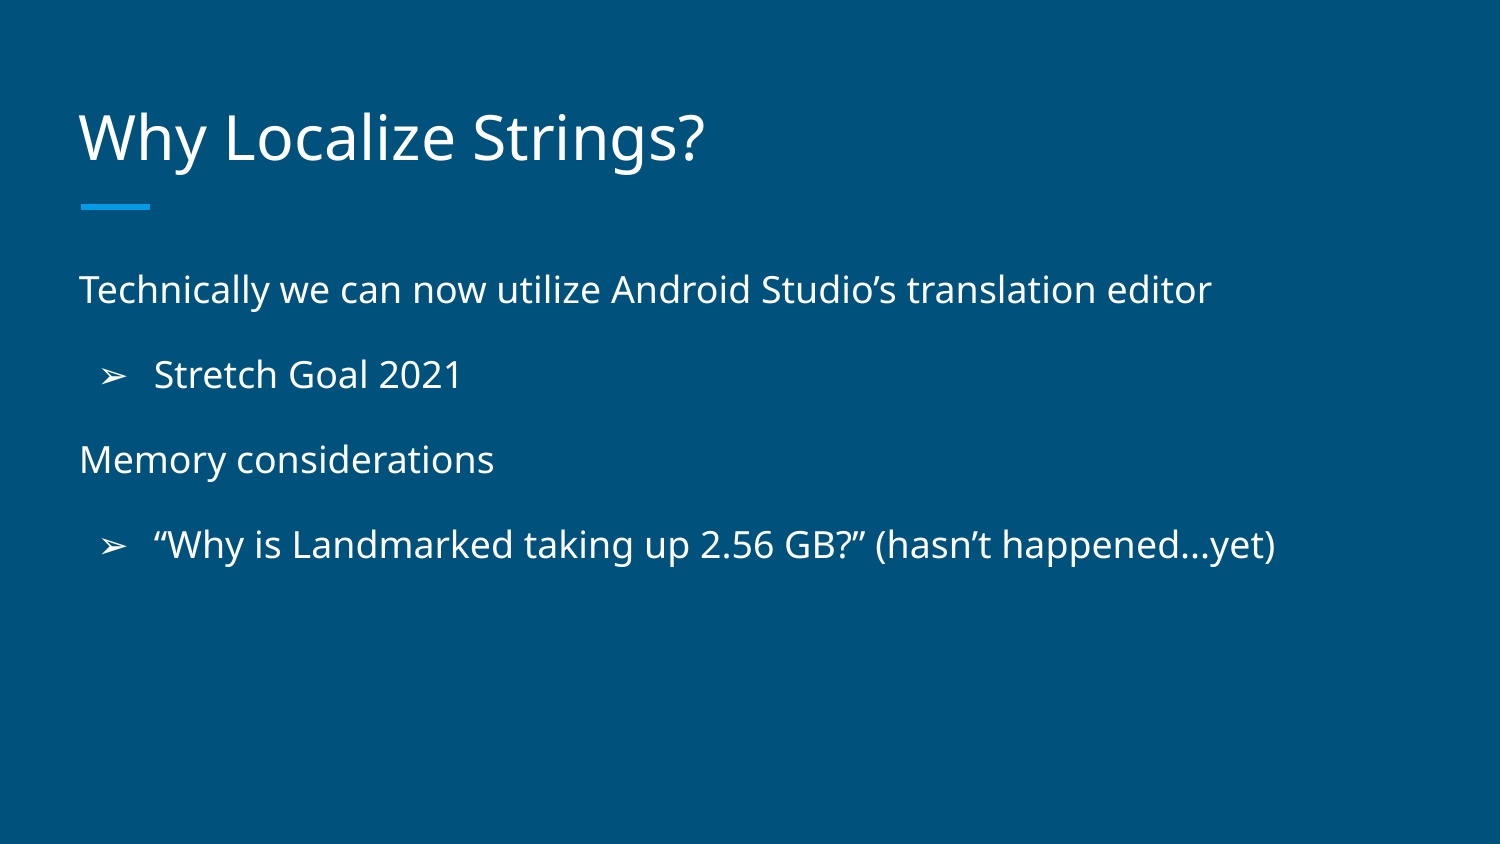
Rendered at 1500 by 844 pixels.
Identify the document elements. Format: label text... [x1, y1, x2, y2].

title Why Localize Strings? [63, 75, 1437, 188]
list Technically we can now utilize Android Studio’s translation editor Stretch Goal 2021 Memory considerations “Why is Landmarked taking up 2.56 GB?” (hasn’t happened...yet) [63, 244, 1437, 750]
